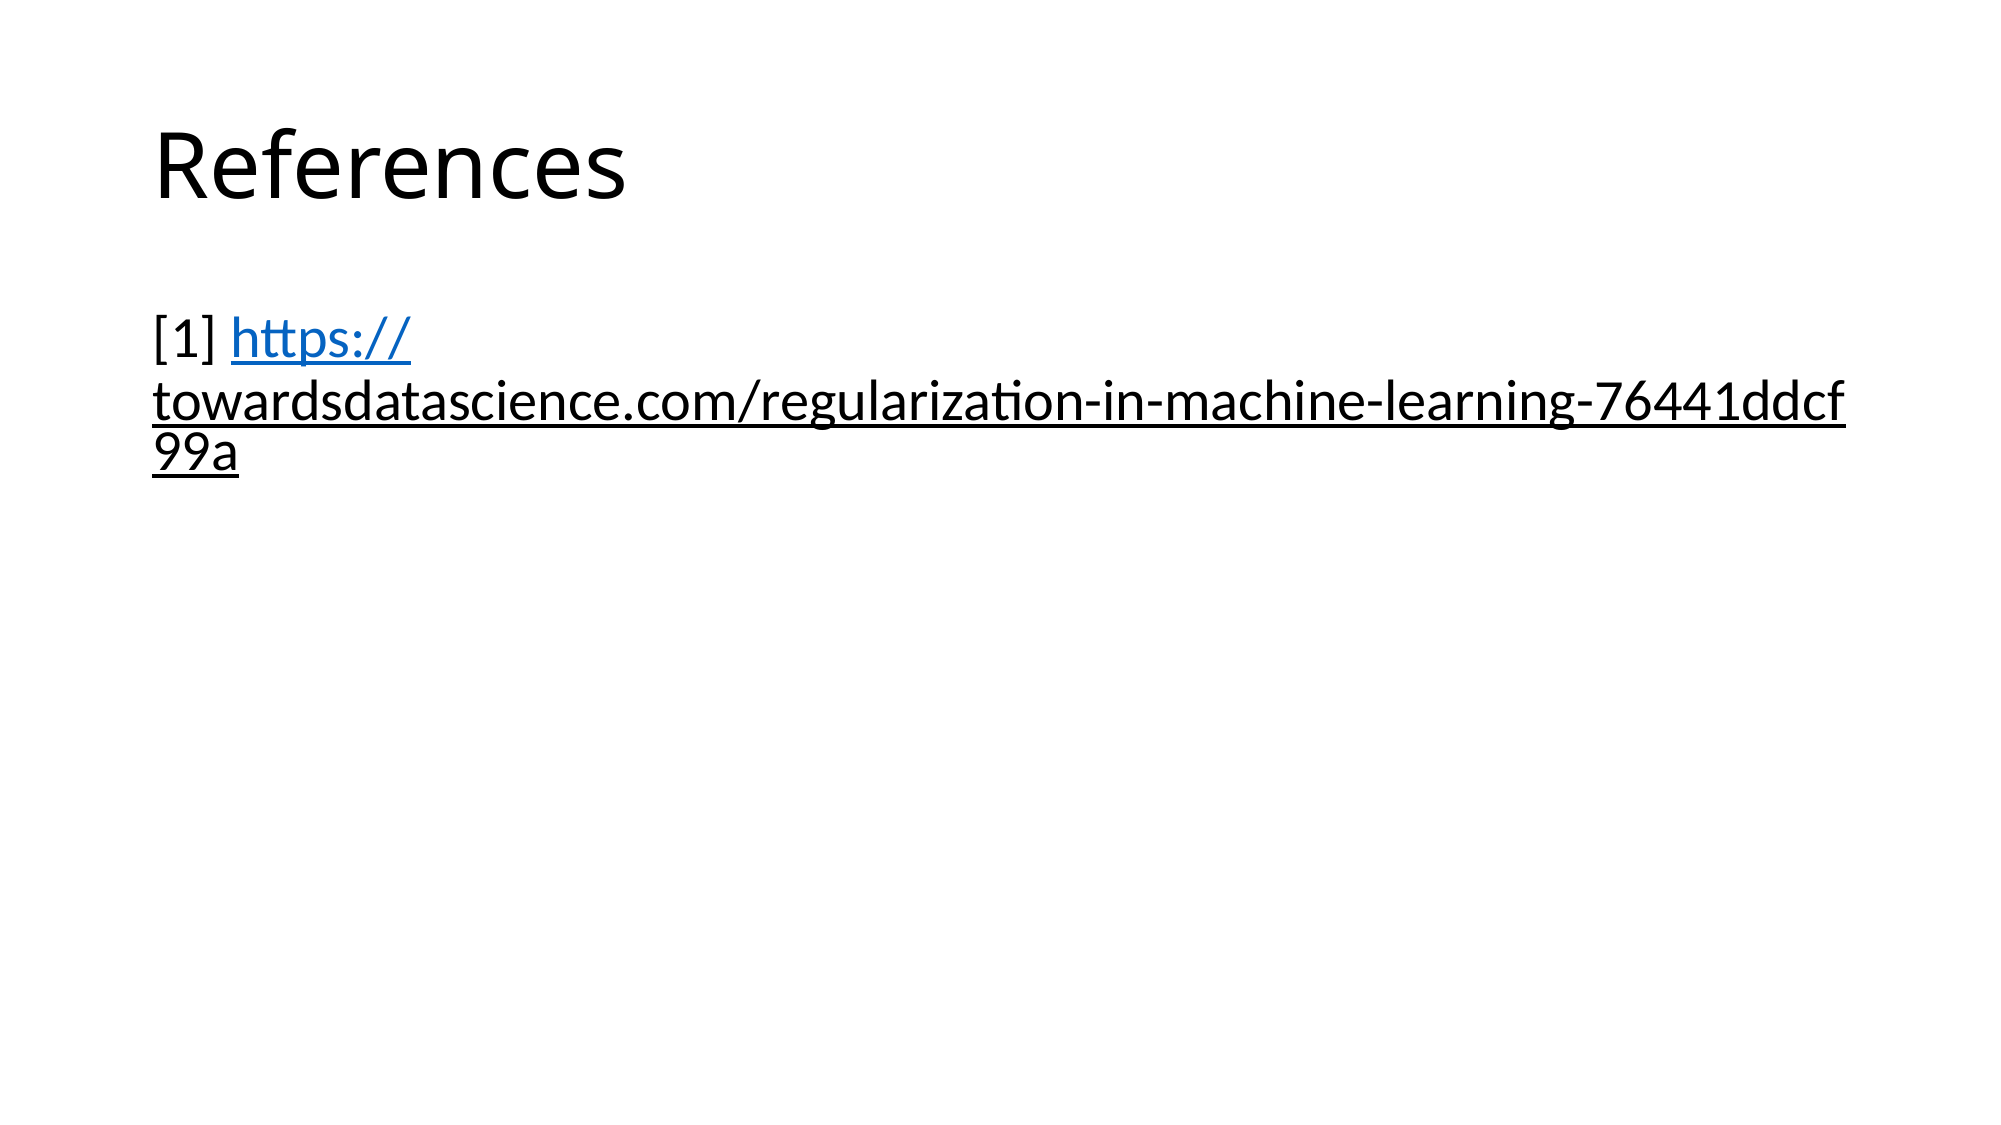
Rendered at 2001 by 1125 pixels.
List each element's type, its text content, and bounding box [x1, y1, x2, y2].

list [1] https://towardsdatascience.com/regularization-in-machine-learning-76441ddcf99a [137, 299, 1863, 1014]
title References [137, 59, 1863, 278]
